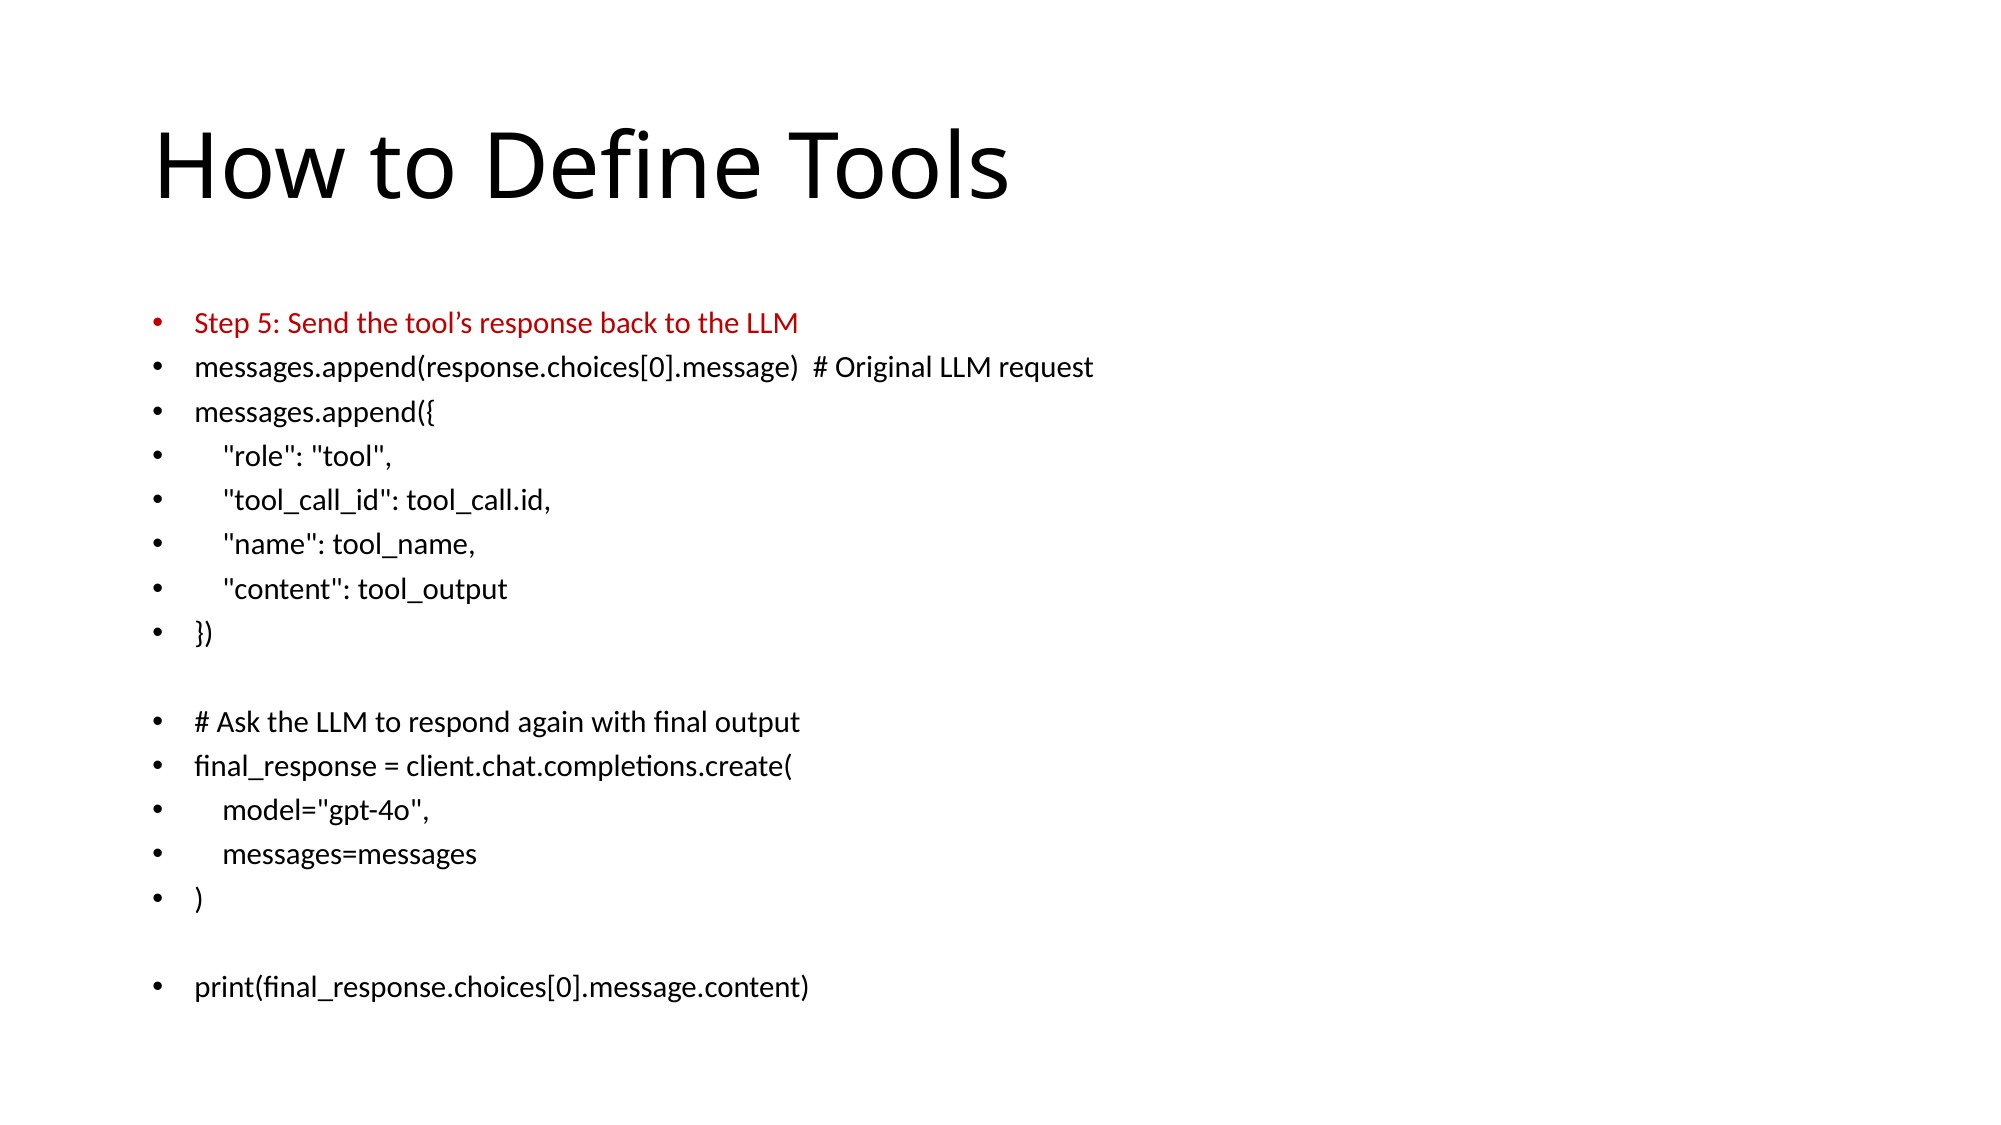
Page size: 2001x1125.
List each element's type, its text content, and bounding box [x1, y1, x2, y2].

title How to Define Tools [137, 59, 1863, 278]
list Step 5: Send the tool’s response back to the LLM messages.append(response.choices[0].message) # Original LLM request messages.append({ "role": "tool", "tool_call_id": tool_call.id, "name": tool_name, "content": tool_output }) # Ask the LLM to respond again with final output final_response = client.chat.completions.create( model="gpt-4o", messages=messages ) print(final_response.choices[0].message.content) [137, 299, 1863, 1014]
